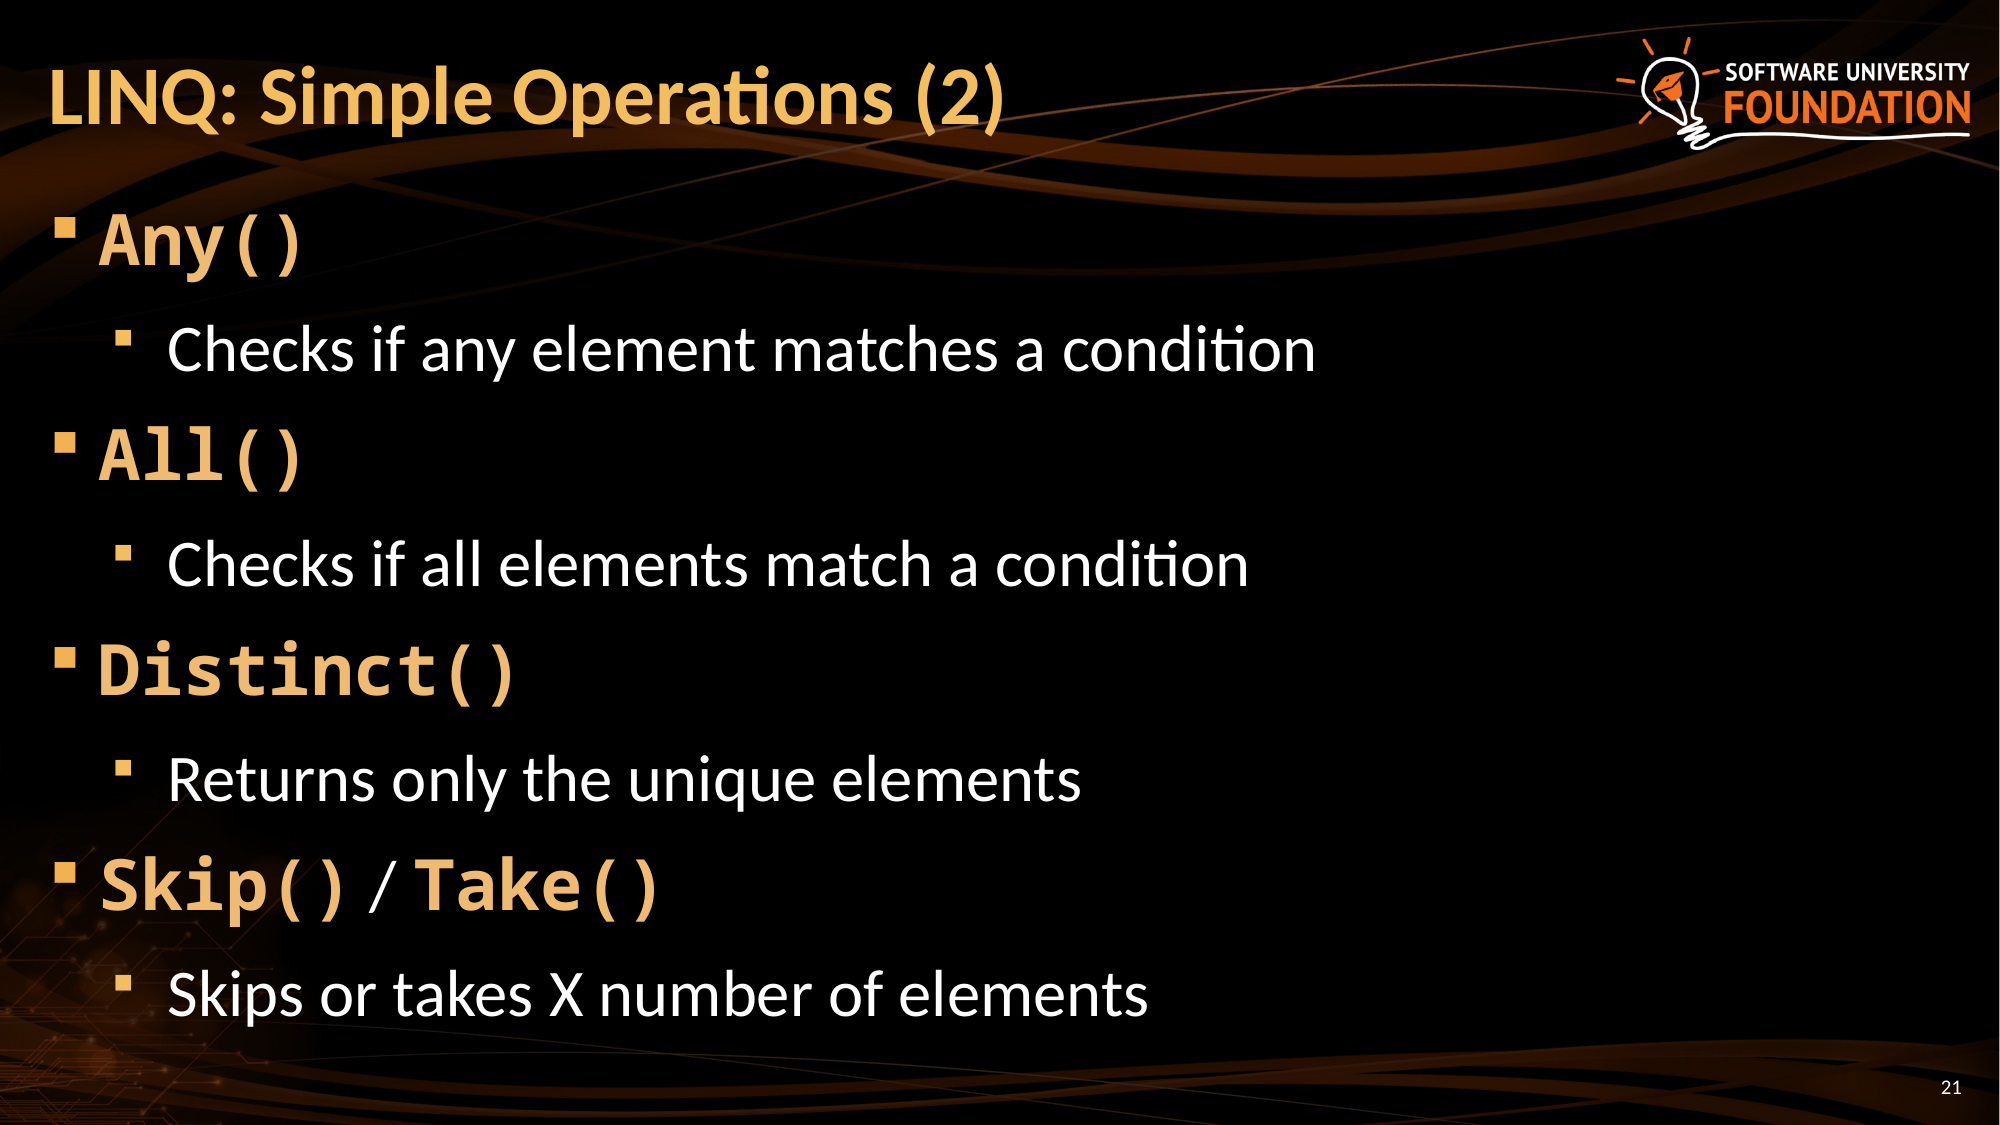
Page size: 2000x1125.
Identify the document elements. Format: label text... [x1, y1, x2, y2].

picture [0, 0, 2000, 1125]
list Any() Checks if any element matches a condition All() Checks if all elements match a condition Distinct() Returns only the unique elements Skip() / Take() Skips or takes X number of elements [31, 188, 1968, 1103]
title LINQ: Simple Operations (2) [30, 6, 1602, 189]
